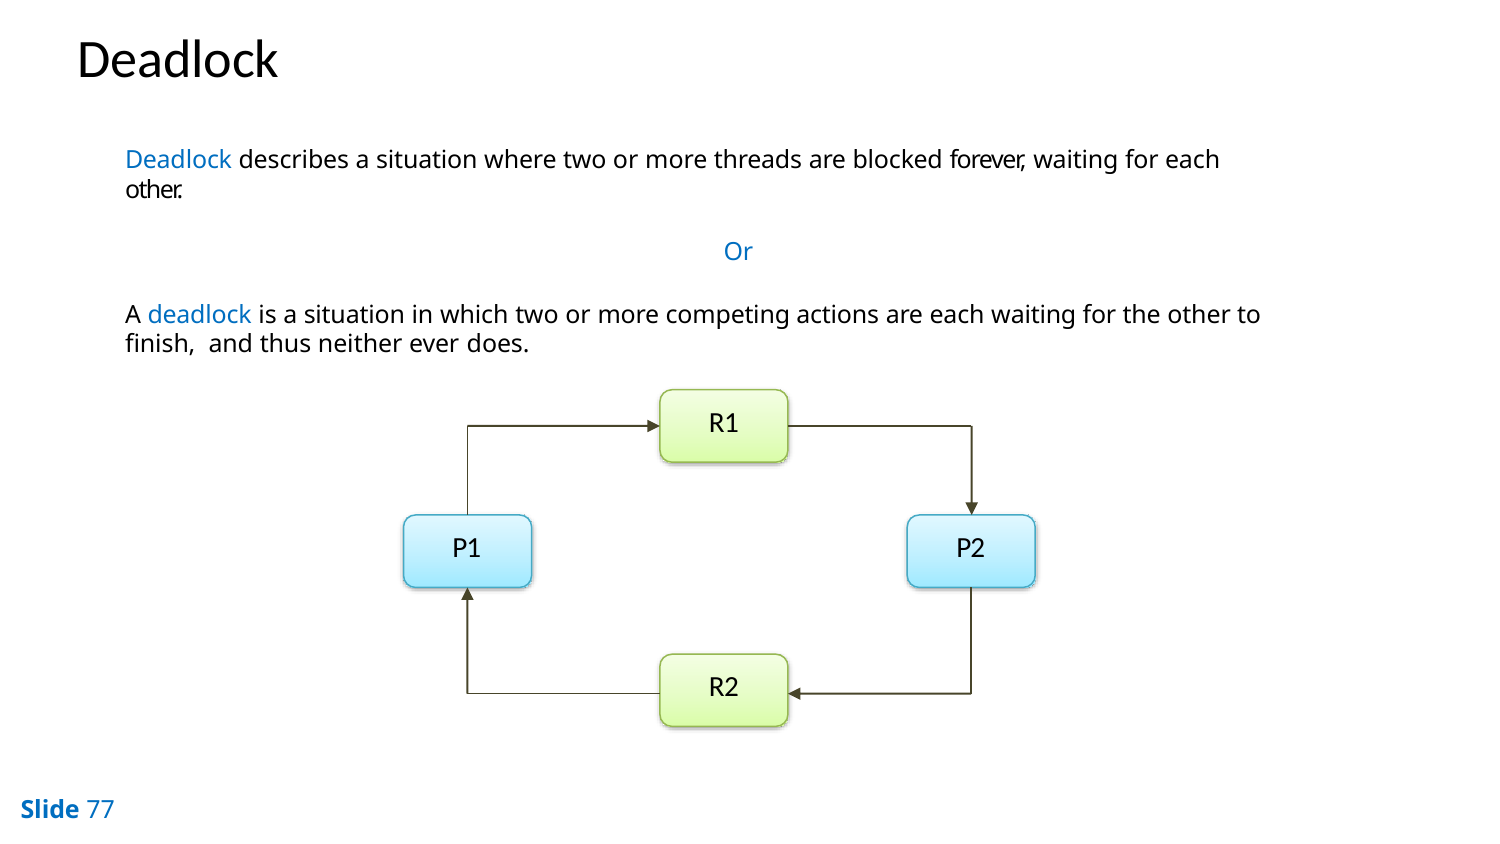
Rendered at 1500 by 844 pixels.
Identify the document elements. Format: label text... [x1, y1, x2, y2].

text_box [982, 510, 1043, 598]
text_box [395, 510, 455, 598]
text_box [460, 419, 979, 701]
text_box Deadlock describes a situation where two or more threads are blocked forever, waiting for each other. Or A deadlock is a situation in which two or more competing actions are each waiting for the other to finish, and thus neither ever does. [122, 141, 1276, 358]
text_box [651, 709, 796, 738]
title Deadlock [75, 21, 283, 165]
slide_number Slide 77 [18, 791, 123, 844]
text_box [651, 384, 796, 418]
